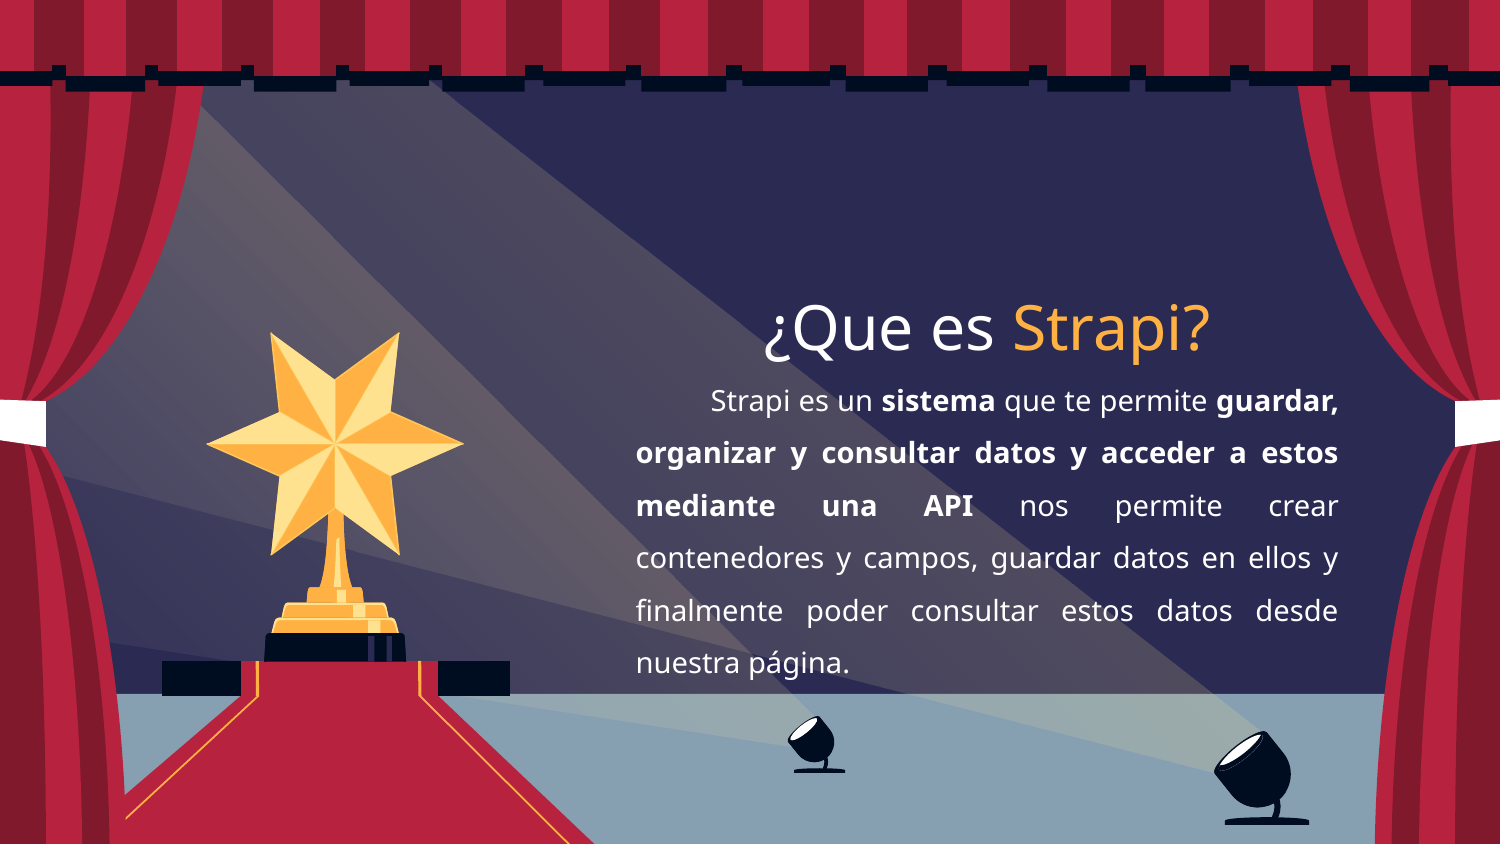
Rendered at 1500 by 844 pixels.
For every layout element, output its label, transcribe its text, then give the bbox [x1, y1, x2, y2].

title ¿Que es Strapi? [620, 238, 1355, 412]
subtitle Strapi es un sistema que te permite guardar, organizar y consultar datos y acceder a estos mediante una API nos permite crear contenedores y campos, guardar datos en ellos y finalmente poder consultar estos datos desde nuestra página. [620, 437, 1355, 647]
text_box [206, 332, 464, 662]
